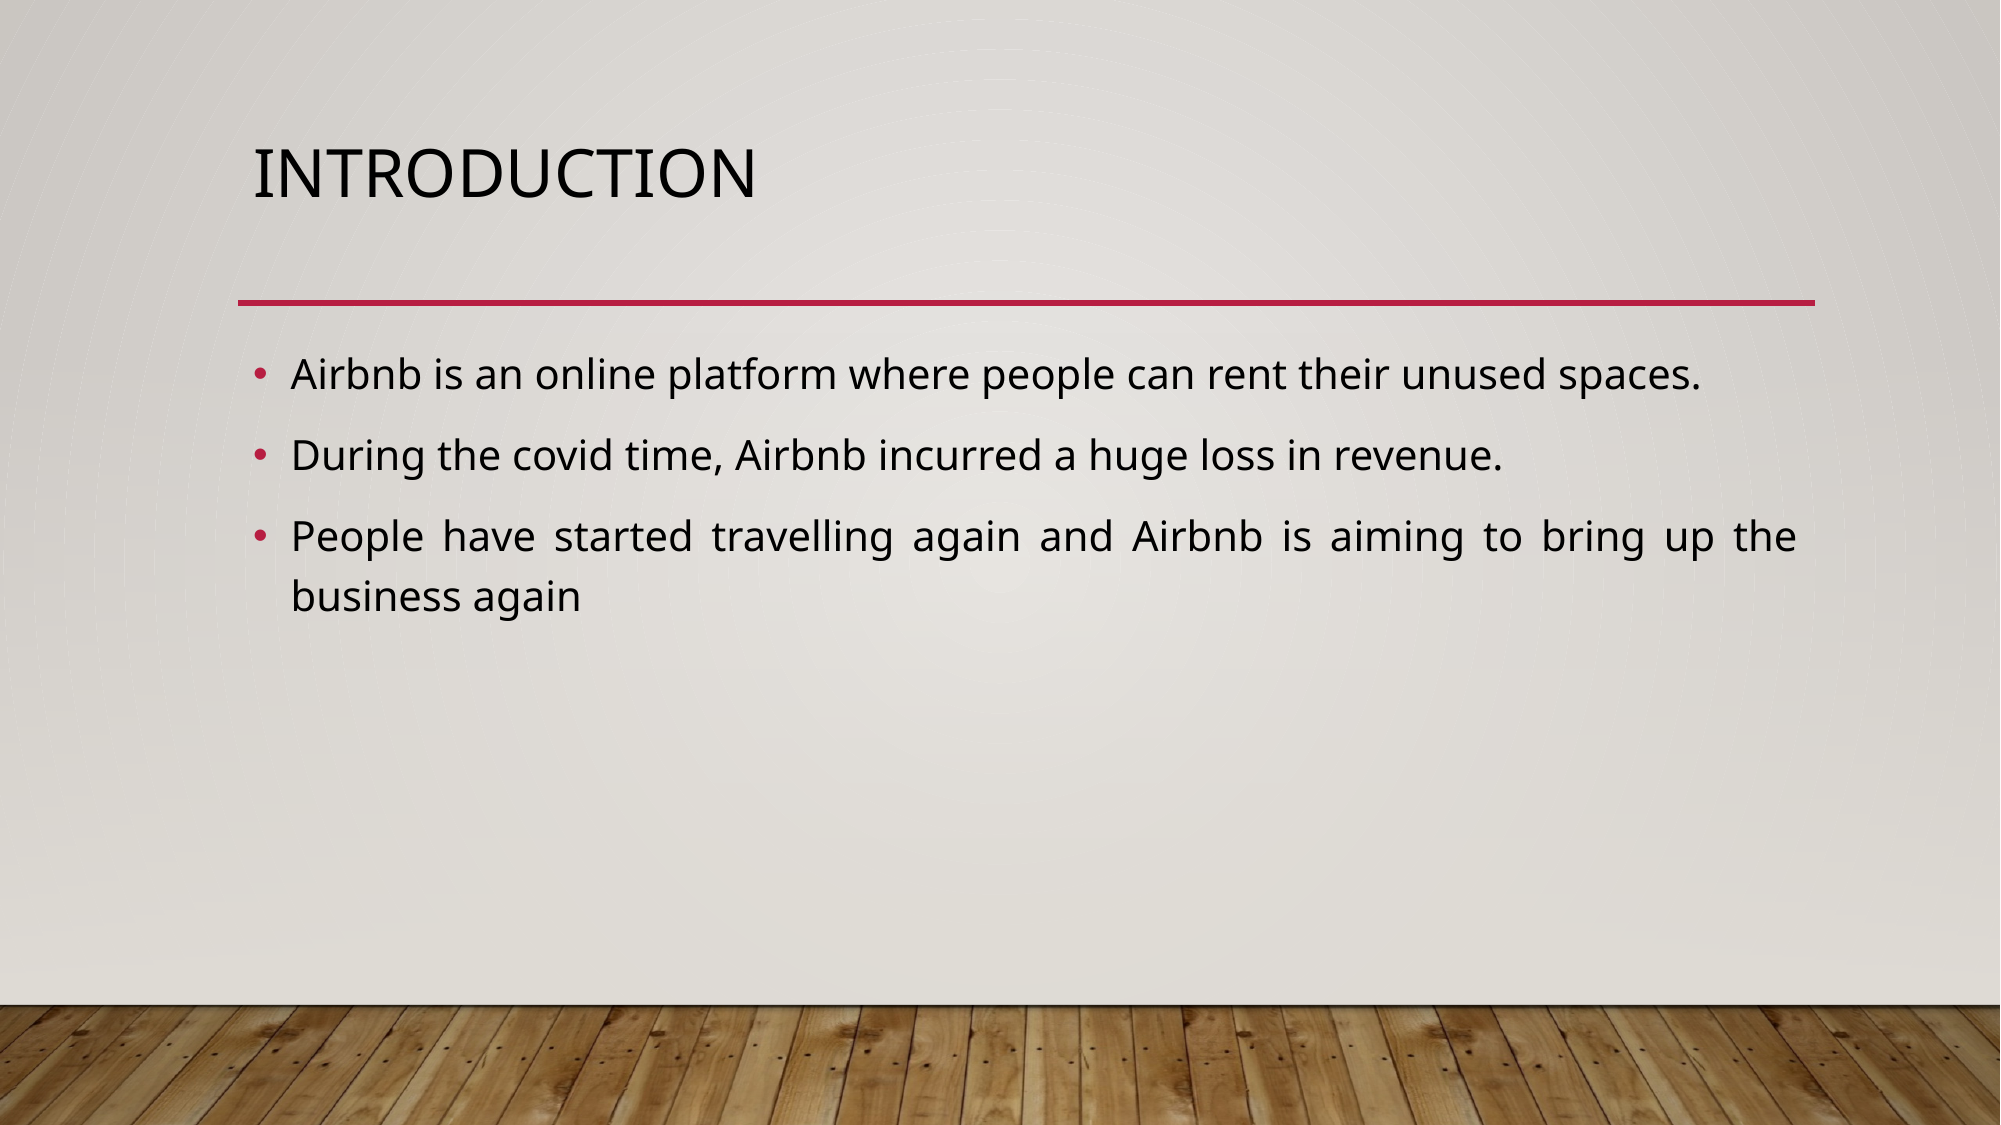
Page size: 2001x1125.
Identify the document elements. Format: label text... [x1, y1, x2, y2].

title Introduction [238, 131, 1814, 305]
picture [0, 1005, 2000, 1125]
list Airbnb is an online platform where people can rent their unused spaces. During the covid time, Airbnb incurred a huge loss in revenue. People have started travelling again and Airbnb is aiming to bring up the business again [238, 330, 1814, 897]
